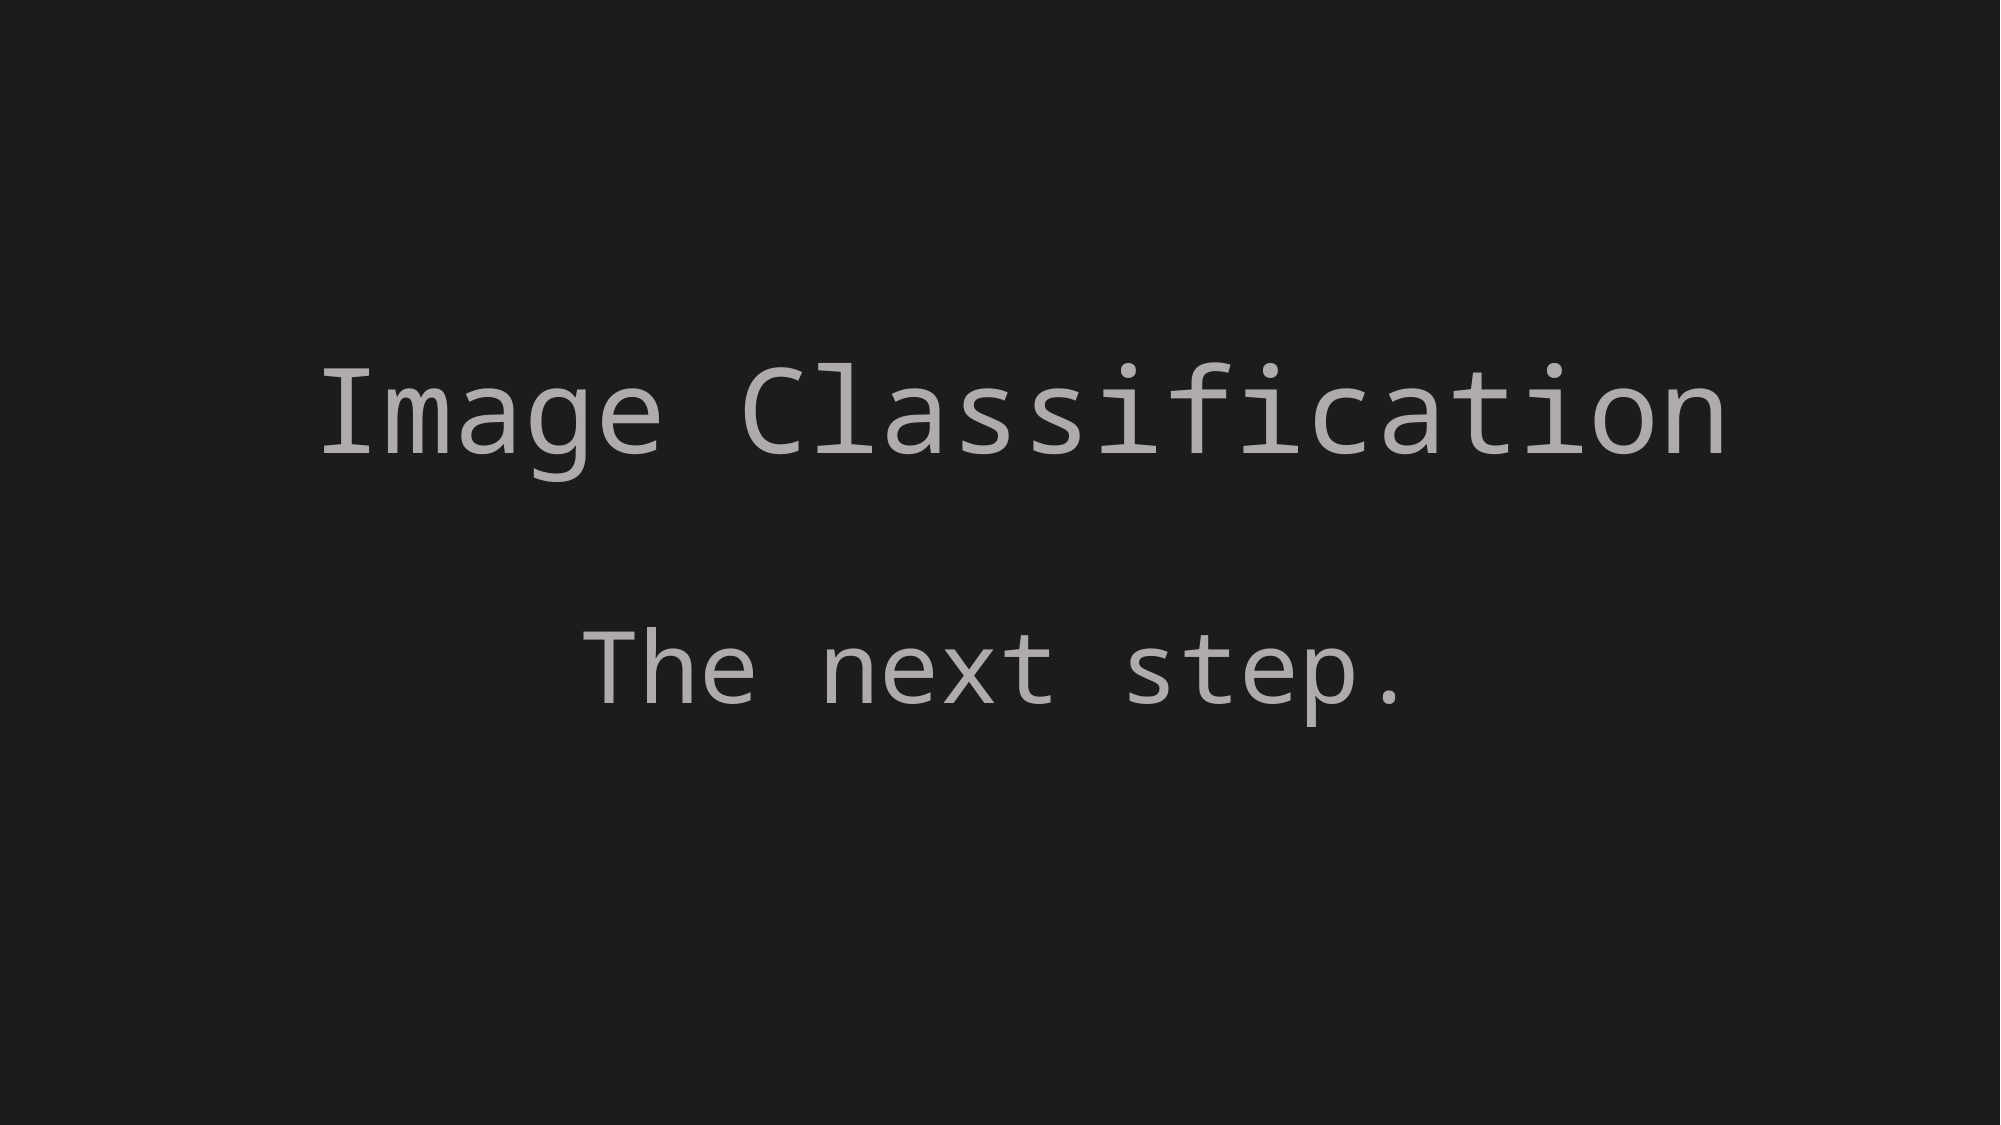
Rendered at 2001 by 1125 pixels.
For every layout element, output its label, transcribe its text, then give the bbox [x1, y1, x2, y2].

text_box The next step. [137, 562, 1863, 780]
title Image Classification [158, 306, 1884, 524]
